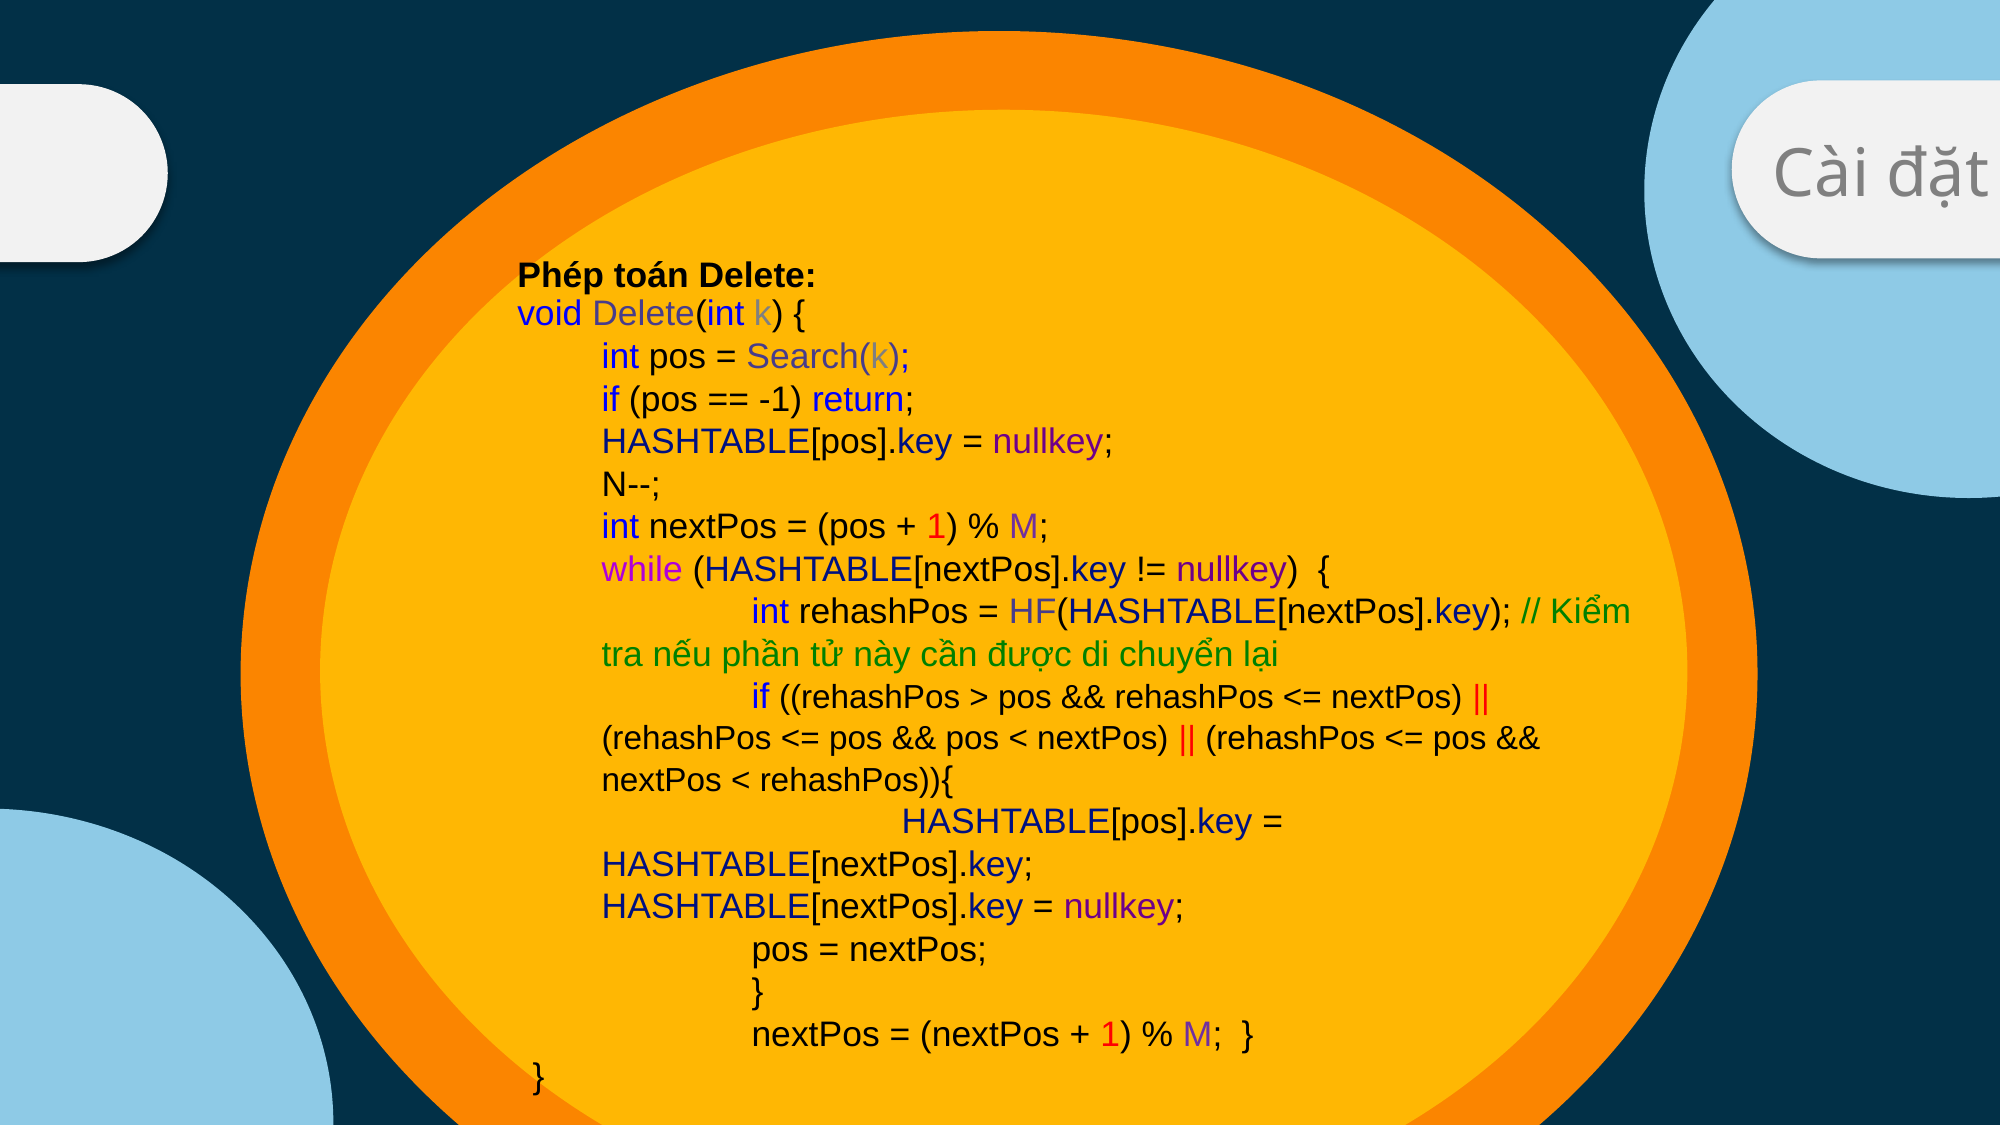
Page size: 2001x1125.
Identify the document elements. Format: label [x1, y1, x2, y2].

text_box [0, 0, 2000, 1125]
